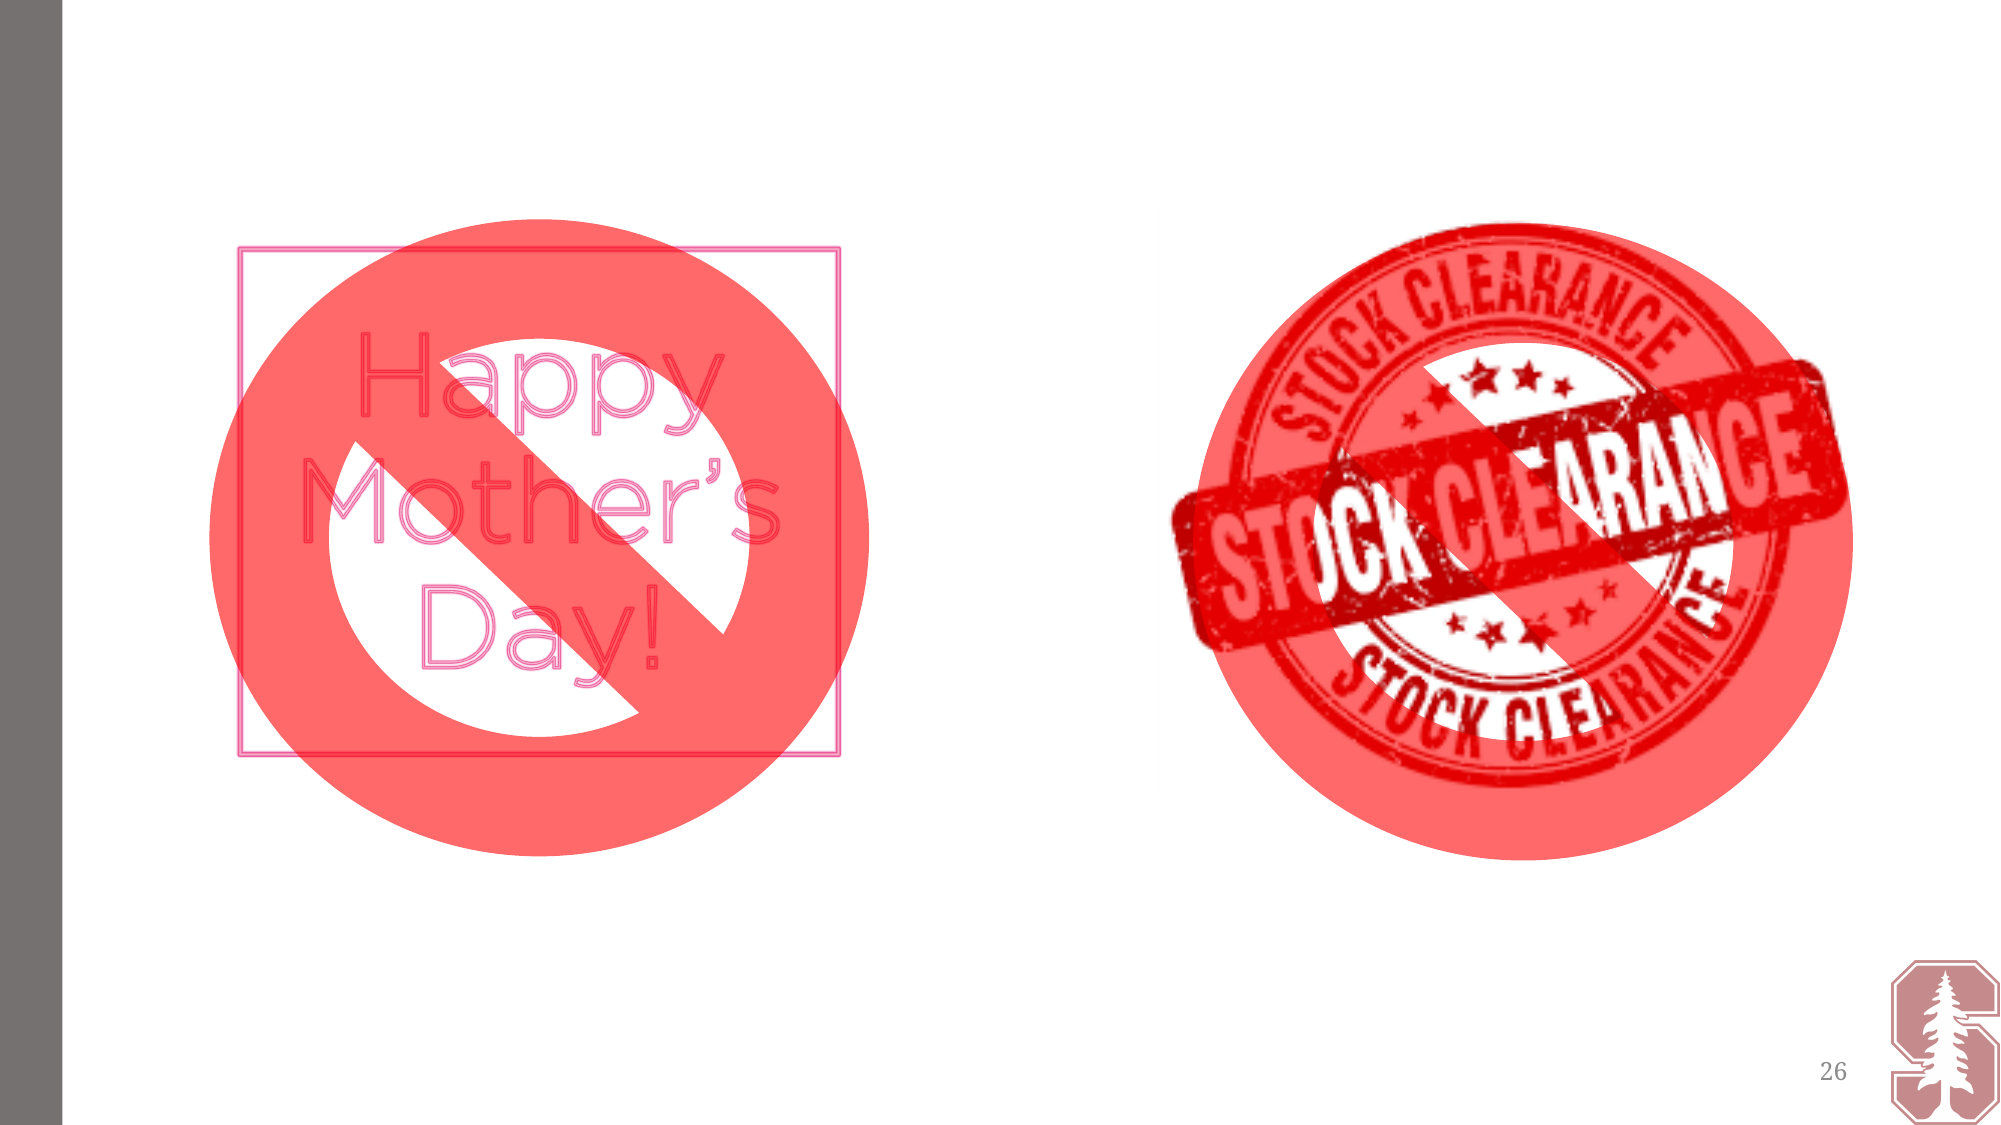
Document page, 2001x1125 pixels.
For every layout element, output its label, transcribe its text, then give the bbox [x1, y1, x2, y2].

text_box [1321, 795, 1726, 862]
text_box [842, 408, 871, 667]
slide_number 26 [1412, 1042, 1863, 1103]
picture [1158, 207, 1863, 795]
picture [236, 245, 842, 758]
text_box [208, 409, 236, 666]
text_box [406, 218, 672, 245]
text_box [299, 758, 780, 858]
